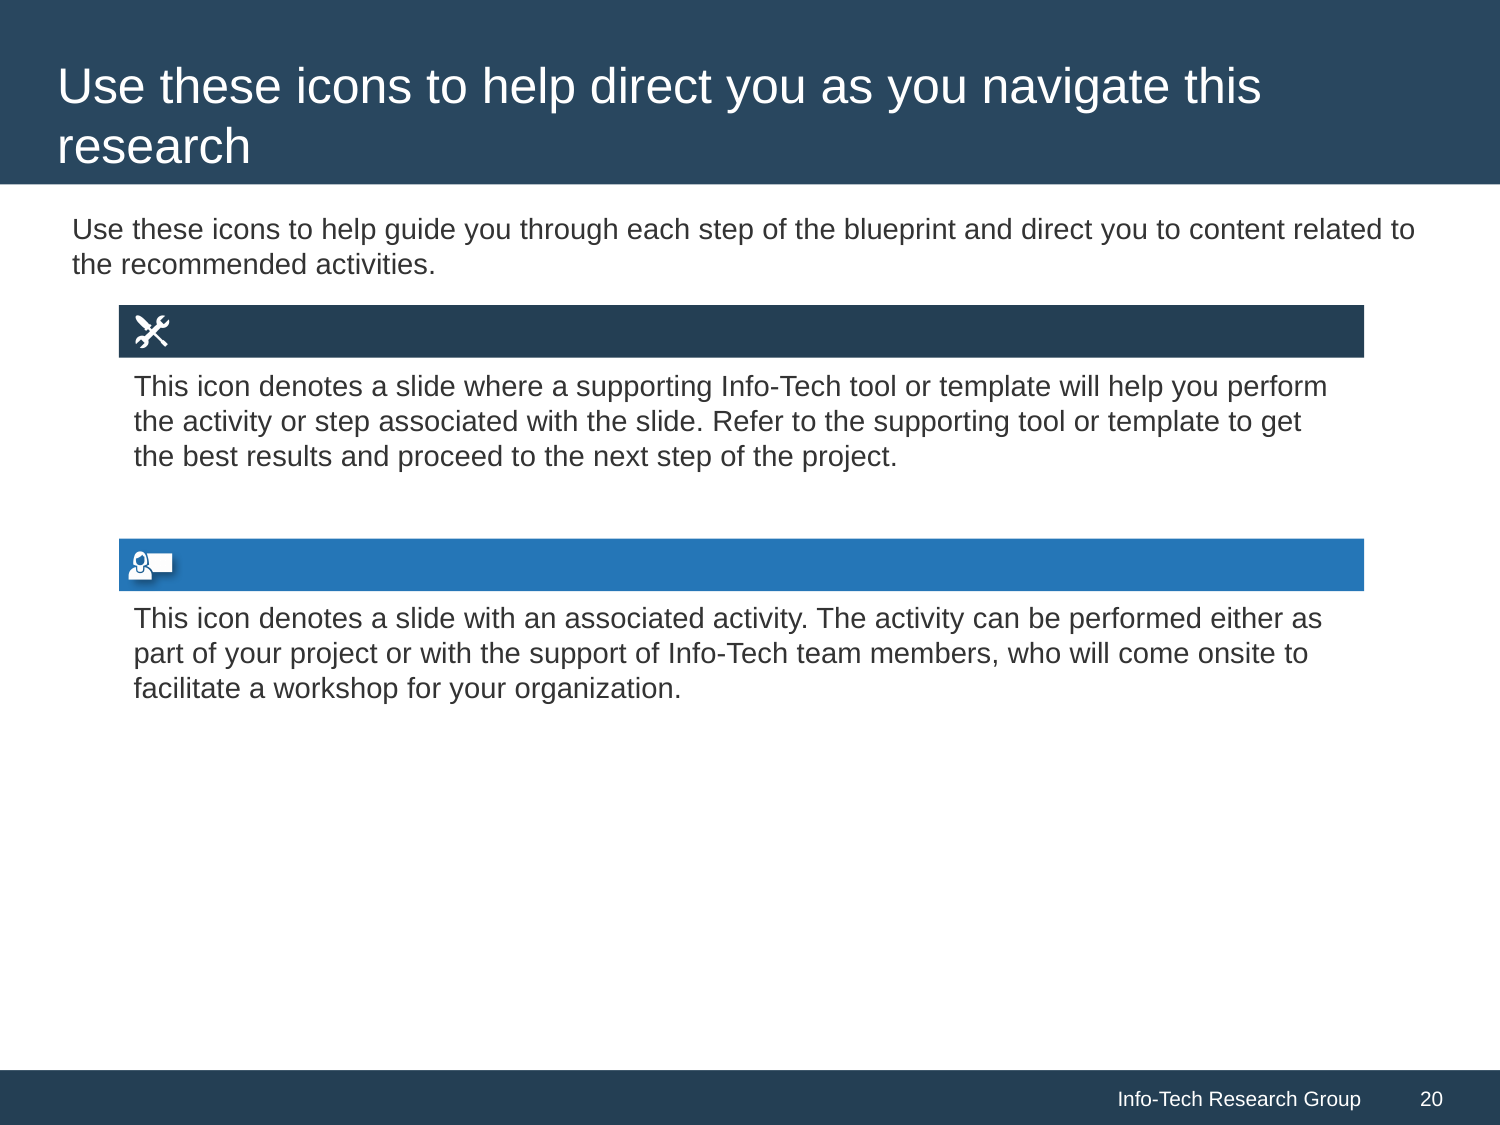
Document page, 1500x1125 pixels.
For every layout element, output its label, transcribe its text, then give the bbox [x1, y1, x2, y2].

text_box This icon denotes a slide with an associated activity. The activity can be performed either as part of your project or with the support of Info-Tech team members, who will come onsite to facilitate a workshop for your organization. [118, 599, 1356, 712]
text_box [118, 302, 1365, 360]
text_box This icon denotes a slide where a supporting Info-Tech tool or template will help you perform the activity or step associated with the slide. Refer to the supporting tool or template to get the best results and proceed to the next step of the project. [118, 368, 1345, 480]
title Use these icons to help direct you as you navigate this research [41, 41, 1457, 187]
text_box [118, 538, 1365, 592]
text_box Use these icons to help guide you through each step of the blueprint and direct you to content related to the recommended activities. [57, 203, 1447, 288]
